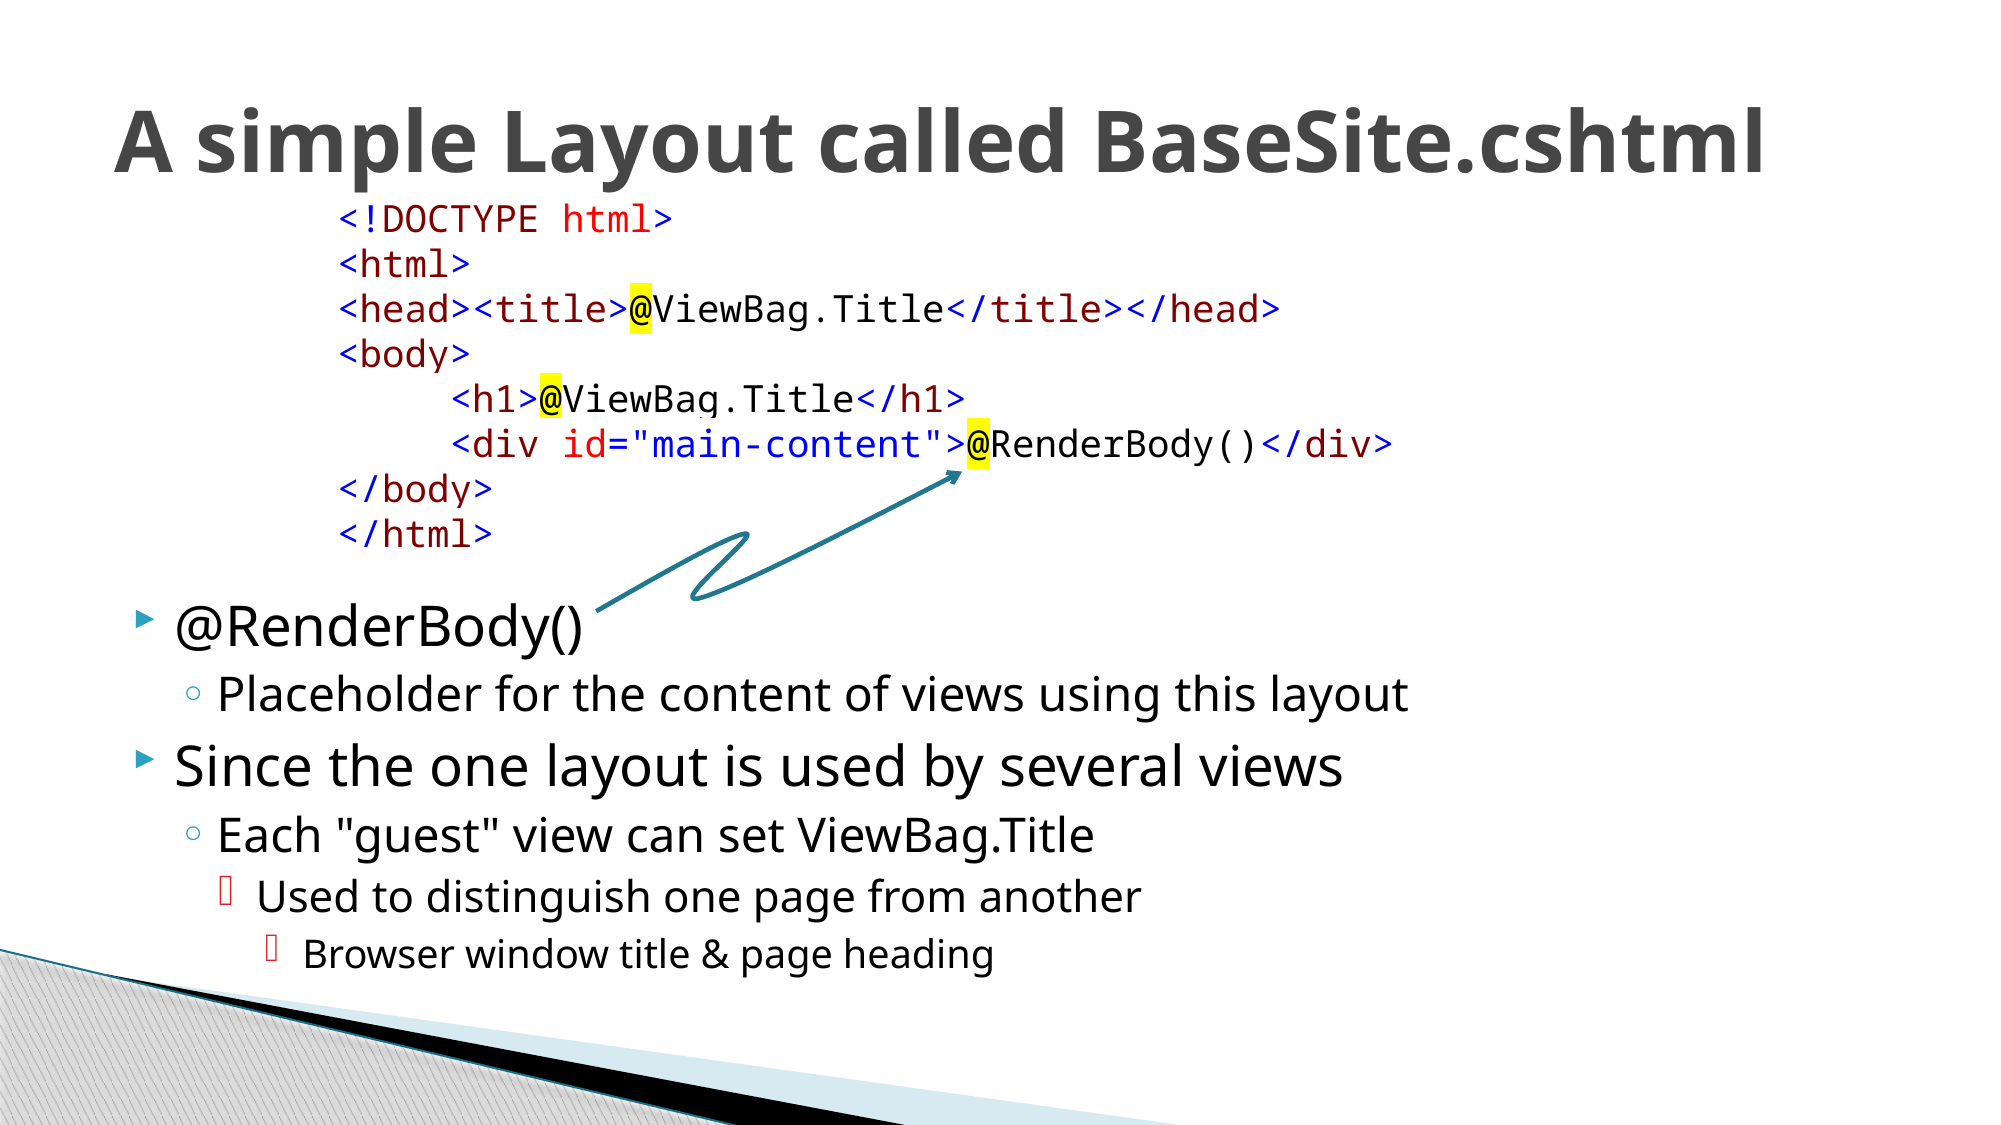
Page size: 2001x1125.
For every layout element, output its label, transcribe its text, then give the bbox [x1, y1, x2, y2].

text_box [593, 468, 963, 616]
list @RenderBody() Placeholder for the content of views using this layout Since the one layout is used by several views Each "guest" view can set ViewBag.Title Used to distinguish one page from another Browser window title & page heading [99, 582, 1900, 986]
title A simple Layout called BaseSite.cshtml [99, 45, 1900, 233]
text_box <!DOCTYPE html> <html> <head><title>@ViewBag.Title</title></head> <body> <h1>@ViewBag.Title</h1> <div id="main-content">@RenderBody()</div> </body> </html> [322, 187, 1410, 563]
